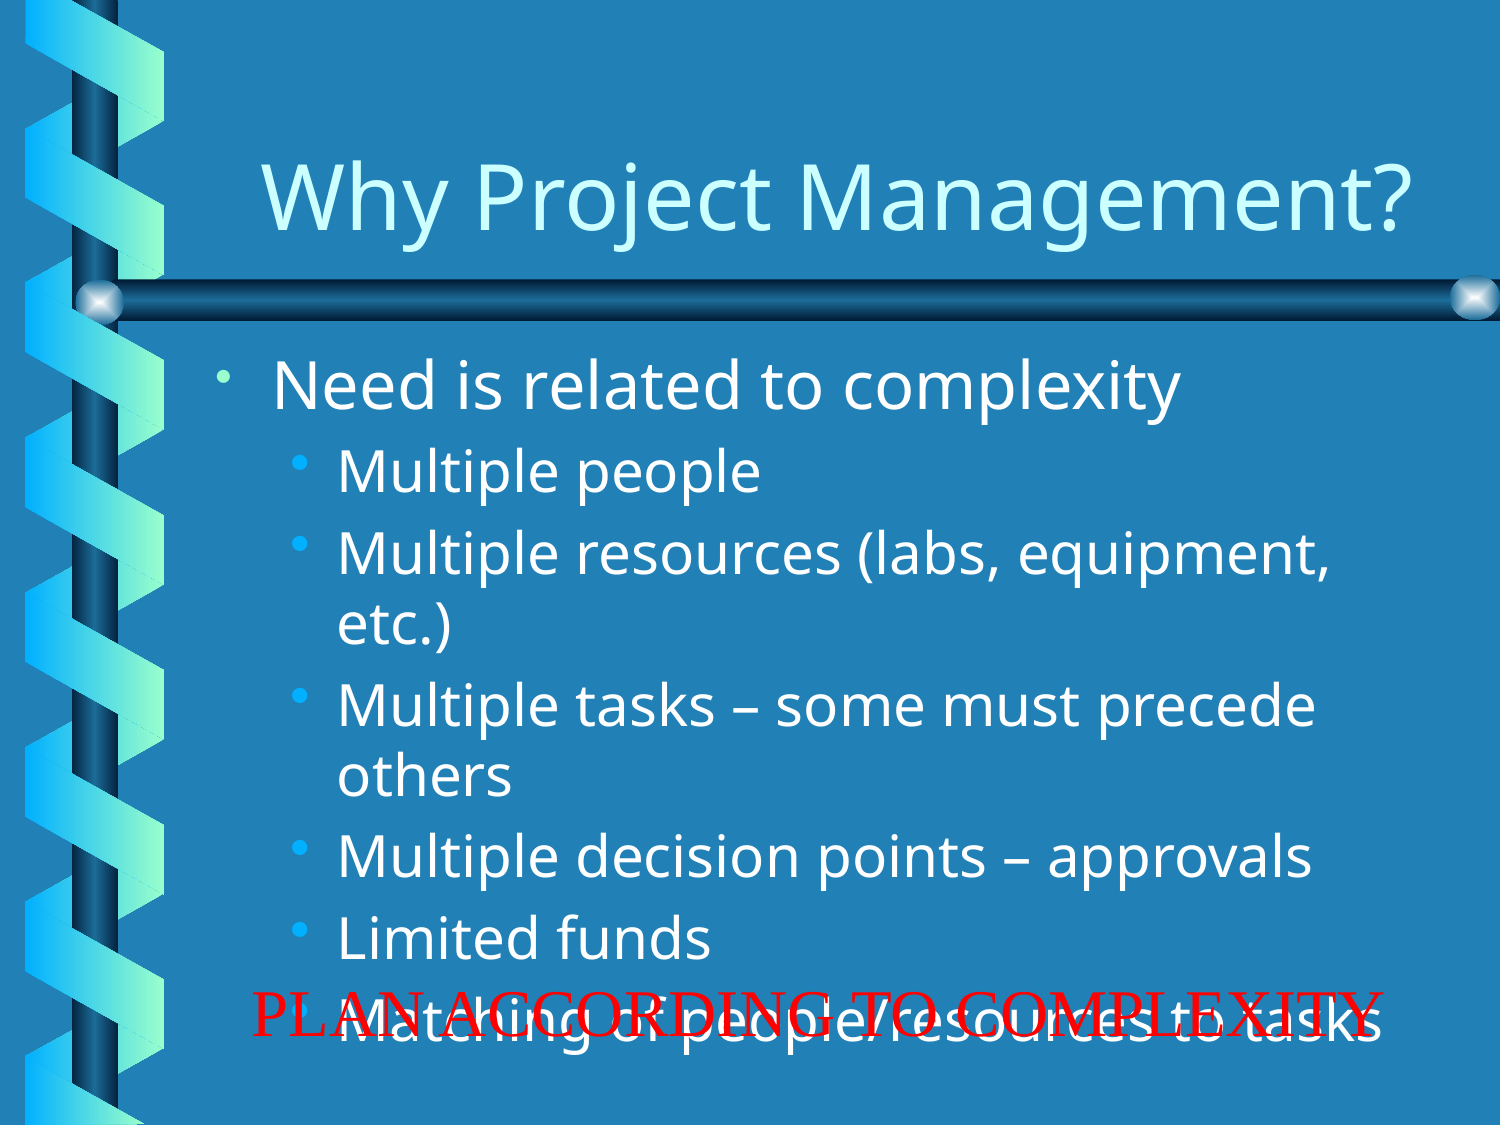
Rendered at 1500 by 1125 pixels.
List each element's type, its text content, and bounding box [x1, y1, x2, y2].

text_box PLAN ACCORDING TO COMPLEXITY [224, 962, 1413, 1058]
list Need is related to complexity Multiple people Multiple resources (labs, equipment, etc.) Multiple tasks – some must precede others Multiple decision points – approvals Limited funds Matching of people/resources to tasks [199, 335, 1476, 1011]
title Why Project Management? [199, 68, 1476, 257]
